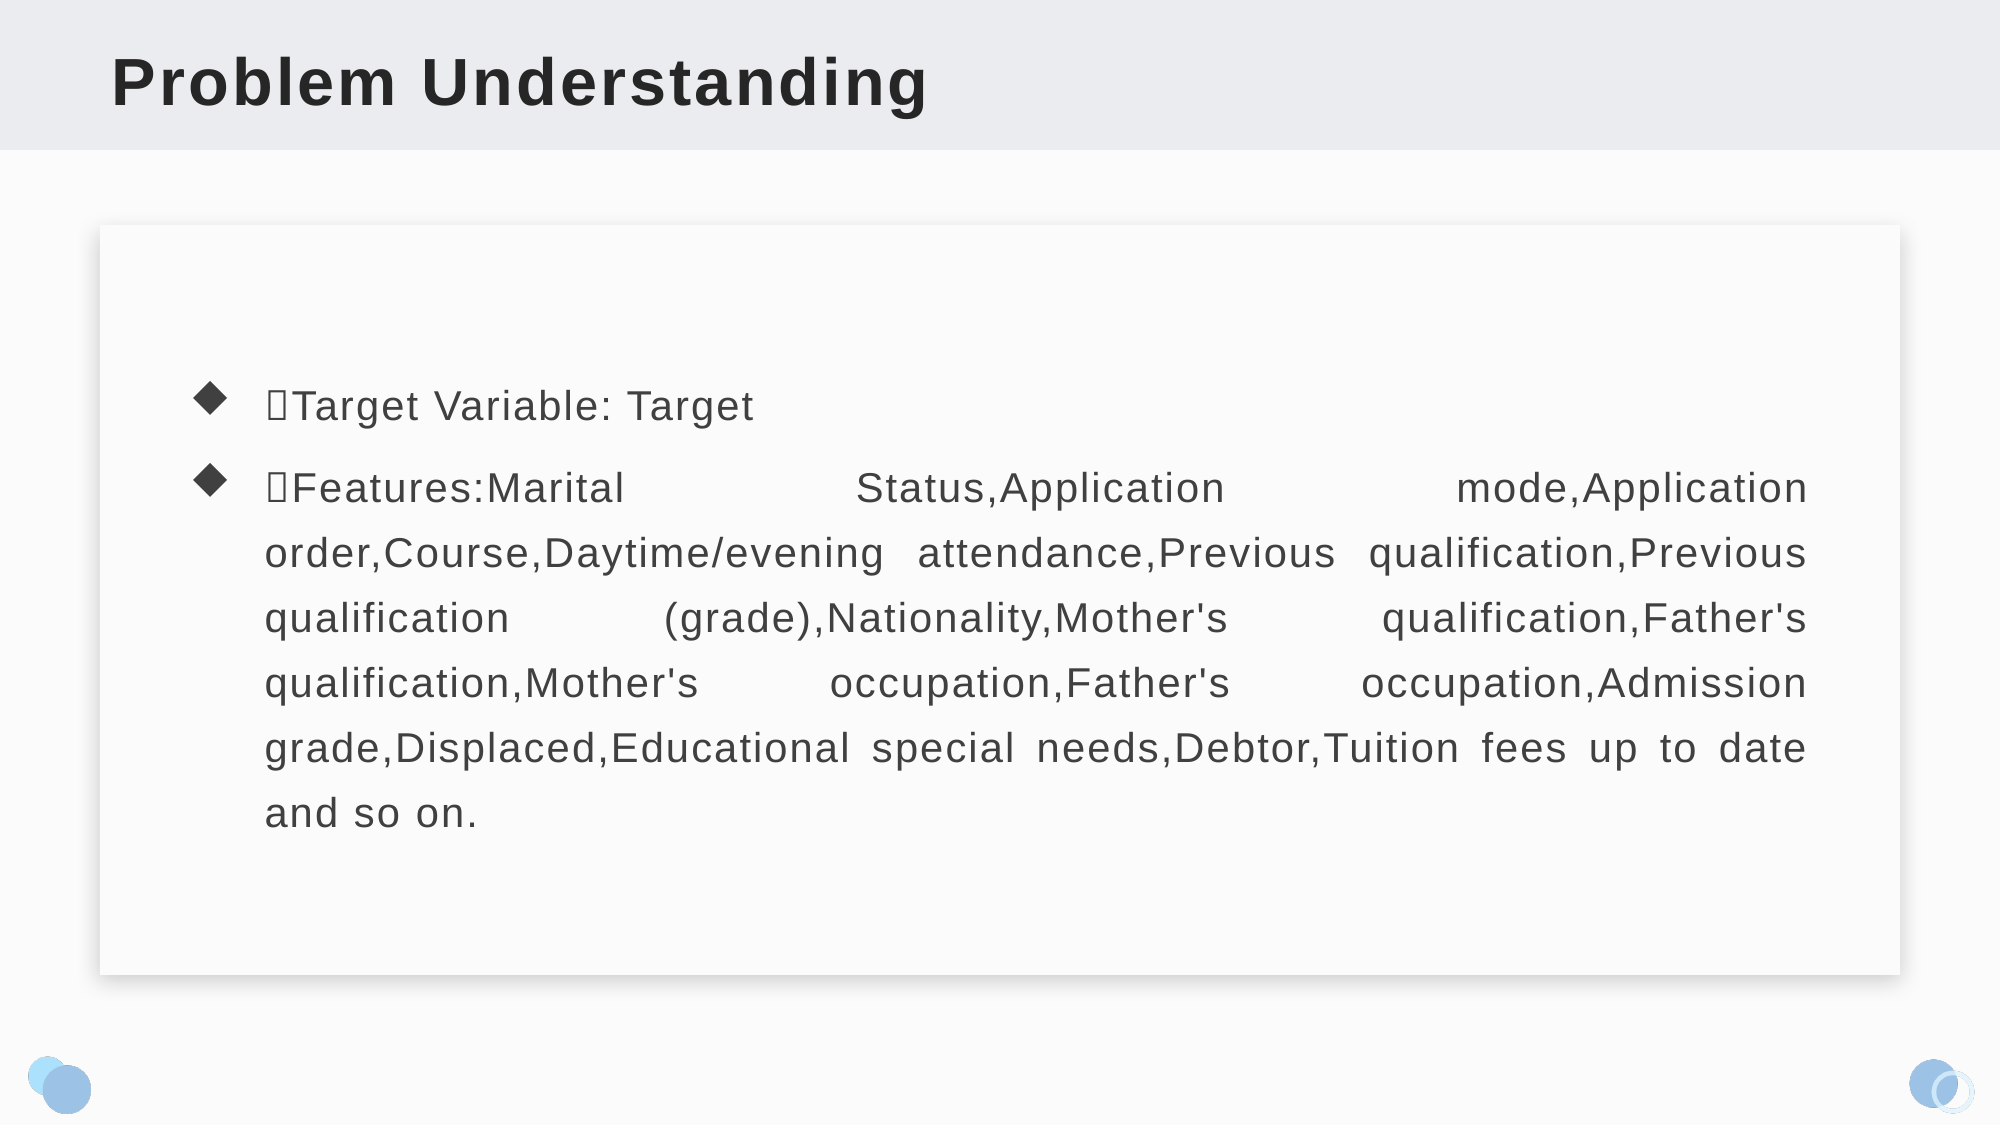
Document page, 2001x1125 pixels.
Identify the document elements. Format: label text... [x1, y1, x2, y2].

picture [0, 1045, 119, 1125]
text_box Problem Understanding [99, 25, 1901, 125]
text_box [0, 0, 2000, 151]
text_box [99, 224, 1901, 976]
picture [1881, 1045, 2000, 1125]
text_box Target Variable: Target Features:Marital Status,Application mode,Application order,Course,Daytime/evening attendance,Previous qualification,Previous qualification (grade),Nationality,Mother's qualification,Father's qualification,Mother's occupation,Father's occupation,Admission grade,Displaced,Educational special needs,Debtor,Tuition fees up to date and so on. [174, 275, 1826, 925]
